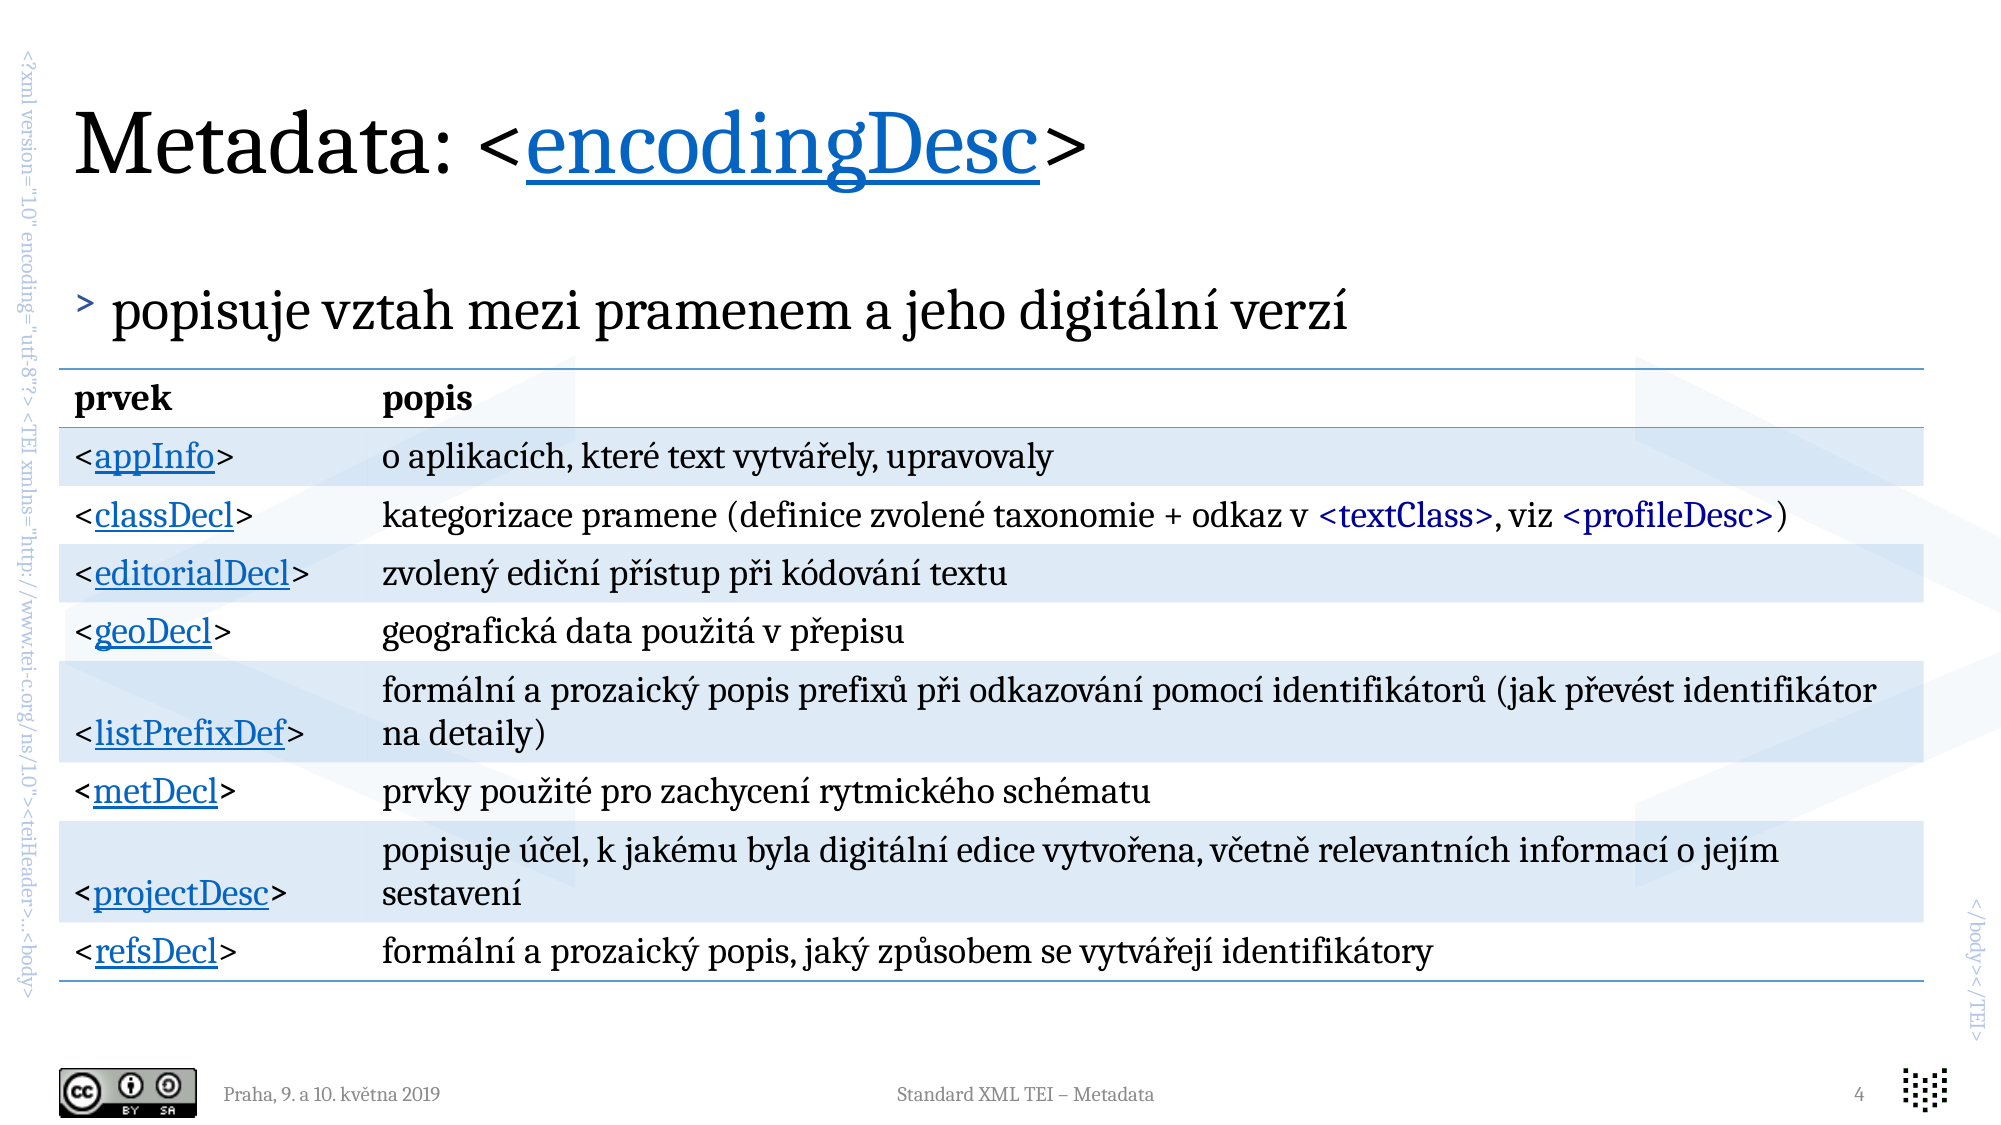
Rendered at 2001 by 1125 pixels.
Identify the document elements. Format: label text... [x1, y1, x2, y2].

table_cell geografická data použitá v přepisu [367, 602, 1924, 661]
slide_number Praha, 9. a 10. května 2019 [208, 1075, 532, 1111]
table_cell <appInfo> [59, 428, 367, 486]
table_cell prvky použité pro zachycení rytmického schématu [367, 762, 1924, 821]
table_cell o aplikacích, které text vytvářely, upravovaly [367, 428, 1924, 486]
slide_number 4 [1507, 1075, 1880, 1111]
table_cell kategorizace pramene (definice zvolené taxonomie + odkaz v <textClass>, viz <profileDesc>) [367, 486, 1924, 544]
table_cell <refsDecl> [59, 922, 367, 980]
table_cell zvolený ediční přístup při kódování textu [367, 544, 1924, 602]
table_header prvek [59, 370, 367, 427]
table_cell <listPrefixDef> [59, 661, 367, 762]
table_cell formální a prozaický popis, jaký způsobem se vytvářejí identifikátory [367, 922, 1924, 980]
title Metadata: <encodingDesc> [59, 35, 1949, 253]
table_cell popisuje účel, k jakému byla digitální edice vytvořena, včetně relevantních informací o jejím sestavení [367, 821, 1924, 922]
footer Standard XML TEI – Metadata [569, 1075, 1483, 1111]
picture [59, 1068, 197, 1118]
table_cell <editorialDecl> [59, 544, 367, 602]
table_cell <metDecl> [59, 762, 367, 821]
table_cell <classDecl> [59, 486, 367, 544]
table_cell <projectDesc> [59, 821, 367, 922]
list popisuje vztah mezi pramenem a jeho digitální verzí [59, 271, 1949, 1058]
table_cell <geoDecl> [59, 602, 367, 661]
table_header popis [367, 370, 1924, 427]
table_cell formální a prozaický popis prefixů při odkazování pomocí identifikátorů (jak převést identifikátor na detaily) [367, 661, 1924, 762]
picture [1899, 1066, 1949, 1114]
